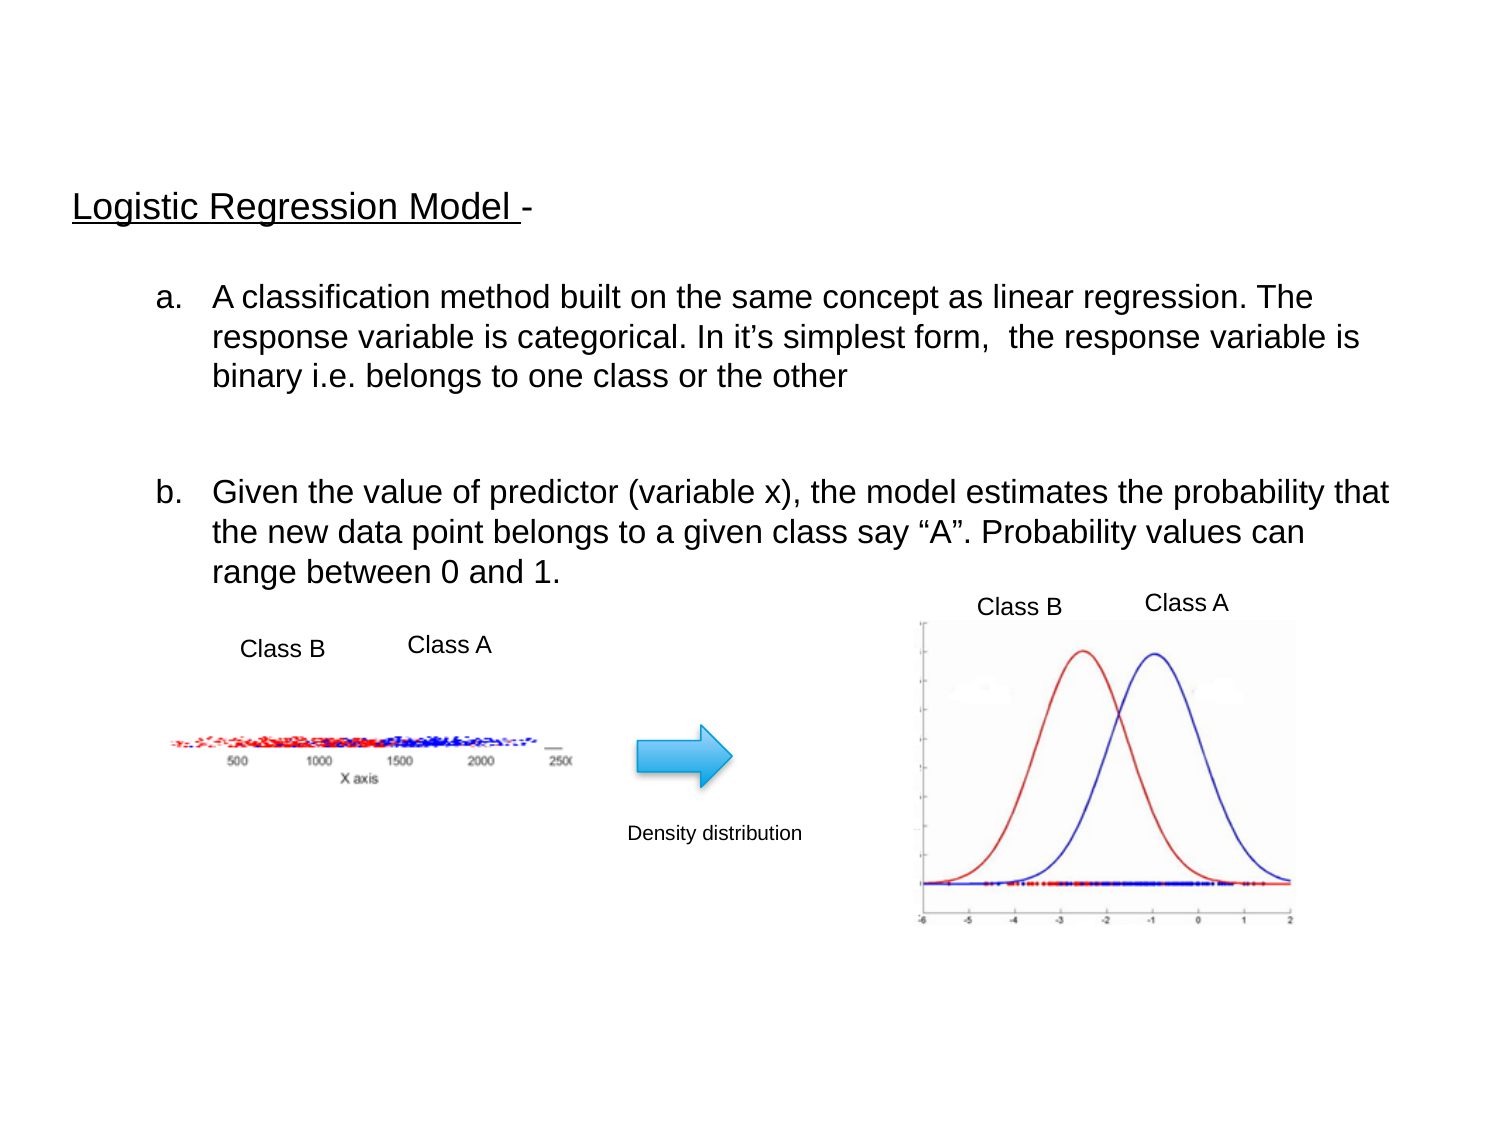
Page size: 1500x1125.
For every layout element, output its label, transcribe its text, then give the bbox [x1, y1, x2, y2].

list Logistic Regression Model - A classification method built on the same concept as linear regression. The response variable is categorical. In it’s simplest form, the response variable is binary i.e. belongs to one class or the other Given the value of predictor (variable x), the model estimates the probability that the new data point belongs to a given class say “A”. Probability values can range between 0 and 1. [57, 174, 1408, 828]
text_box Class A [392, 621, 531, 666]
text_box Class A [1129, 578, 1268, 619]
picture [159, 735, 604, 789]
text_box Class B [962, 583, 1100, 619]
picture [912, 620, 1302, 926]
text_box [636, 724, 733, 789]
text_box Class B [224, 625, 363, 670]
text_box Density distribution [612, 812, 838, 853]
